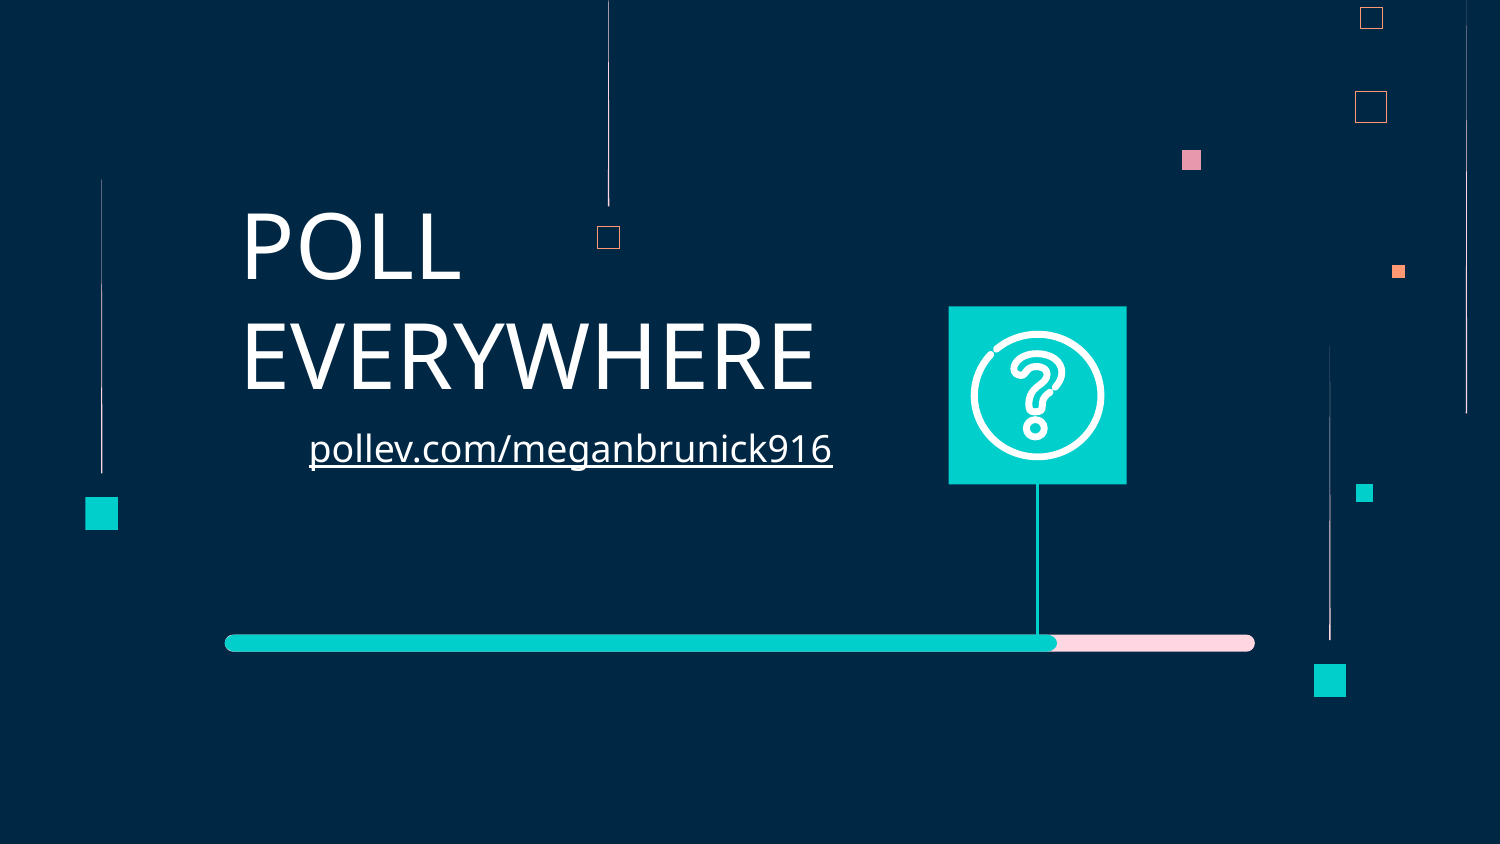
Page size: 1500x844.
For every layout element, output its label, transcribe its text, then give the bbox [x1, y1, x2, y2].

text_box [948, 306, 1127, 485]
text_box [224, 634, 1058, 652]
title POLL EVERYWHERE [224, 285, 949, 424]
text_box [1049, 634, 1255, 652]
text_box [972, 332, 1104, 459]
subtitle pollev.com/meganbrunick916 [247, 409, 894, 570]
